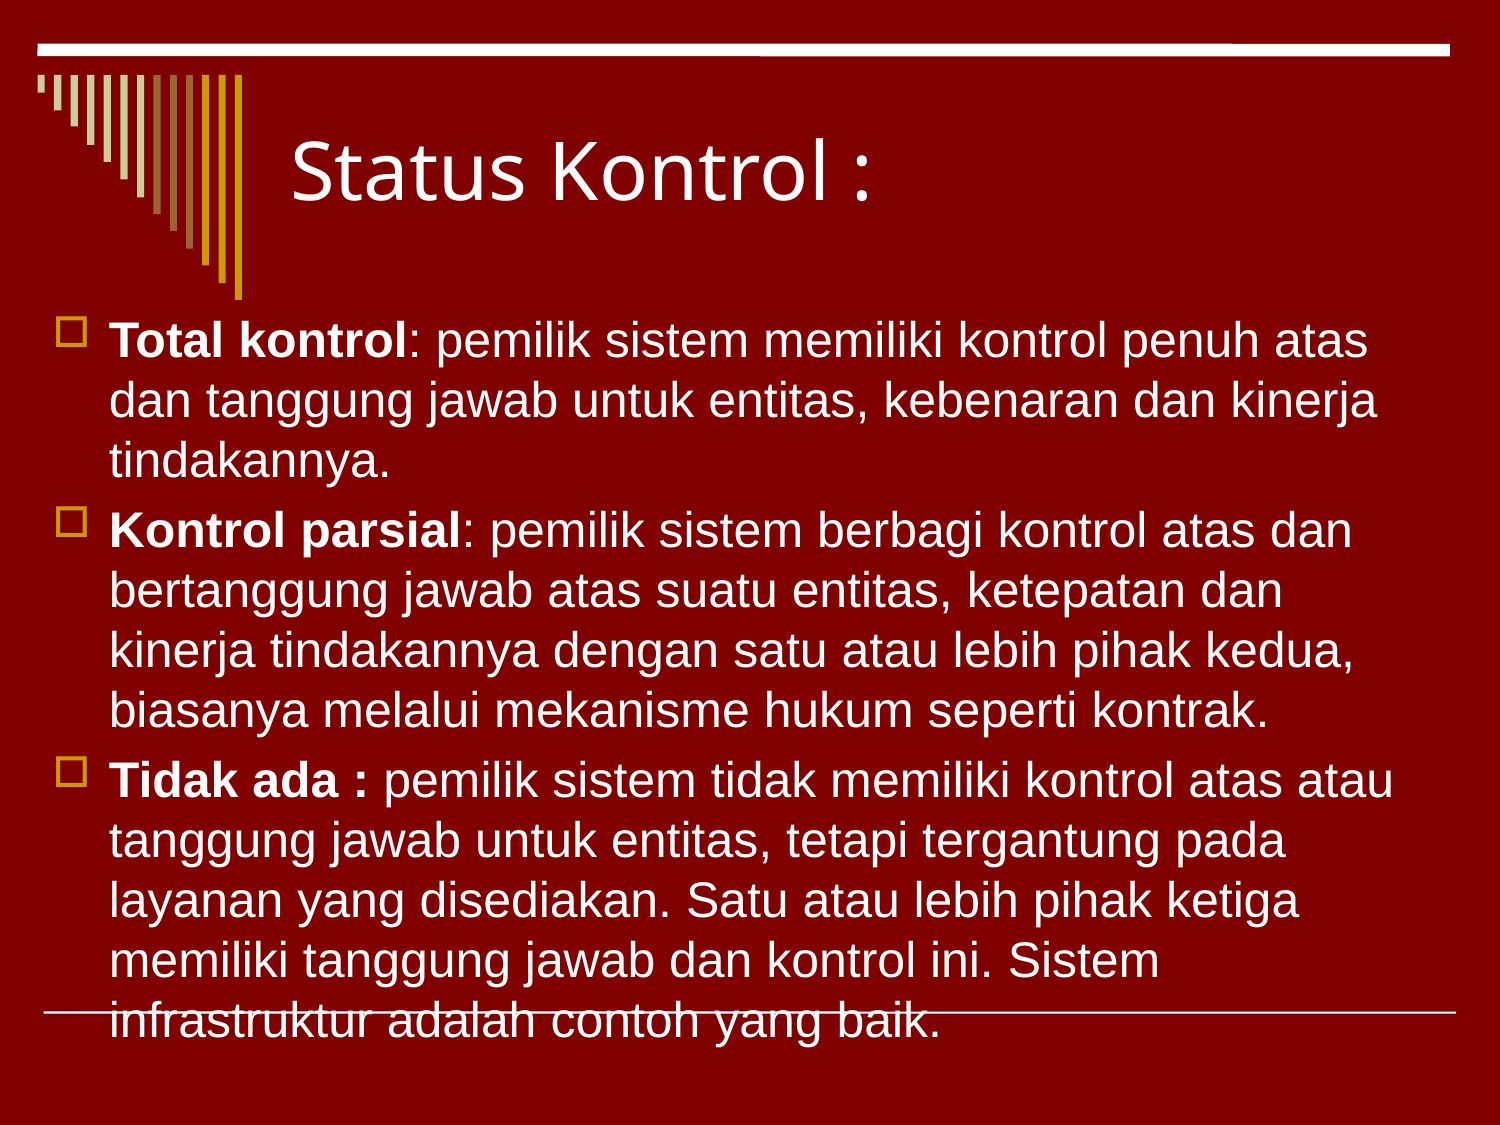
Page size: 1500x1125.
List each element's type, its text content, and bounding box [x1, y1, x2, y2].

list Total kontrol: pemilik sistem memiliki kontrol penuh atas dan tanggung jawab untuk entitas, kebenaran dan kinerja tindakannya. Kontrol parsial: pemilik sistem berbagi kontrol atas dan bertanggung jawab atas suatu entitas, ketepatan dan kinerja tindakannya dengan satu atau lebih pihak kedua, biasanya melalui mekanisme hukum seperti kontrak. Tidak ada : pemilik sistem tidak memiliki kontrol atas atau tanggung jawab untuk entitas, tetapi tergantung pada layanan yang disediakan. Satu atau lebih pihak ketiga memiliki tanggung jawab dan kontrol ini. Sistem infrastruktur adalah contoh yang baik. [37, 299, 1450, 1088]
title Status Kontrol : [275, 61, 1425, 274]
